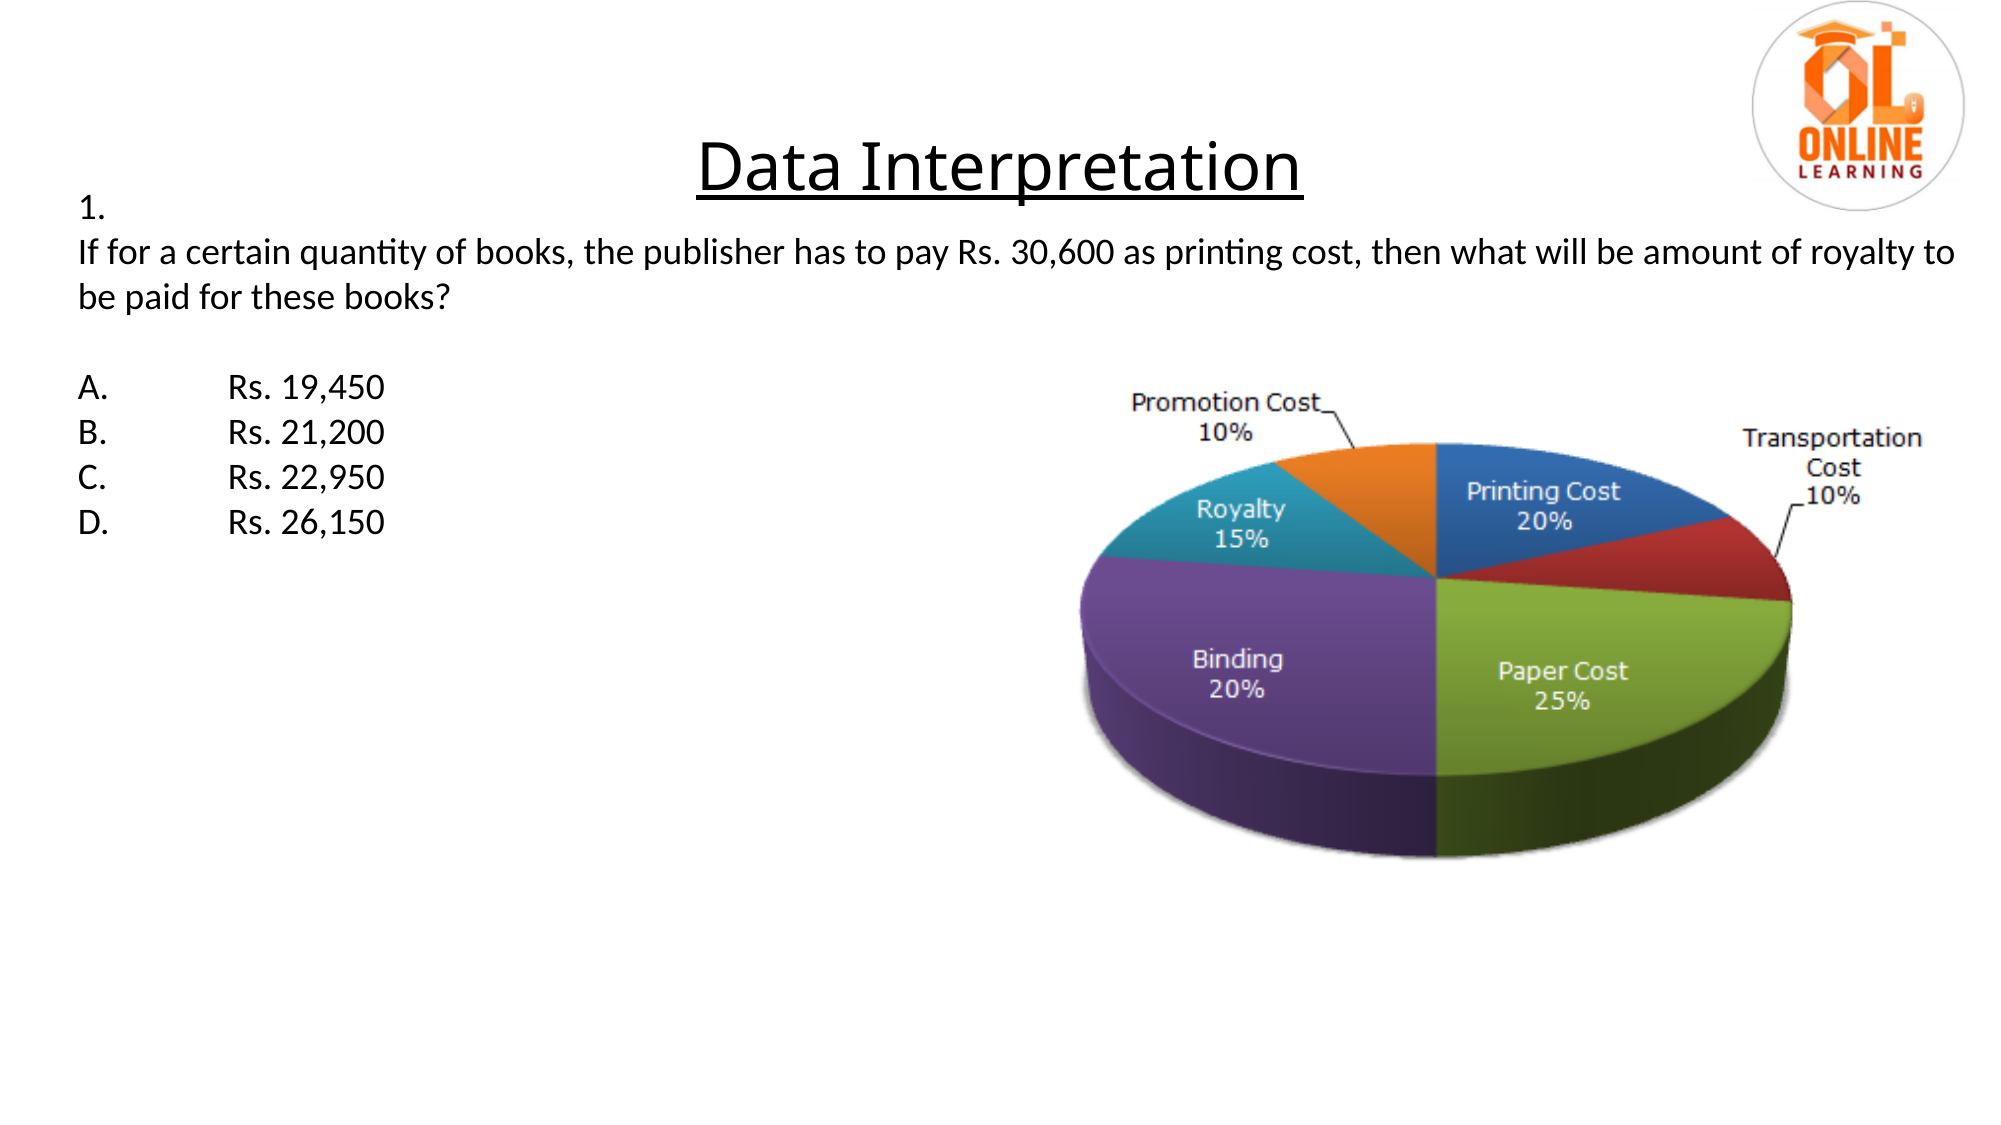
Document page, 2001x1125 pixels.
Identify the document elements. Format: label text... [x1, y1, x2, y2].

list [1743, 0, 1974, 219]
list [1064, 376, 1929, 868]
text_box 1. If for a certain quantity of books, the publisher has to pay Rs. 30,600 as printing cost, then what will be amount of royalty to be paid for these books? A. Rs. 19,450 B. Rs. 21,200 C. Rs. 22,950 D. Rs. 26,150 [63, 174, 1974, 549]
title Data Interpretation [137, 59, 1743, 174]
